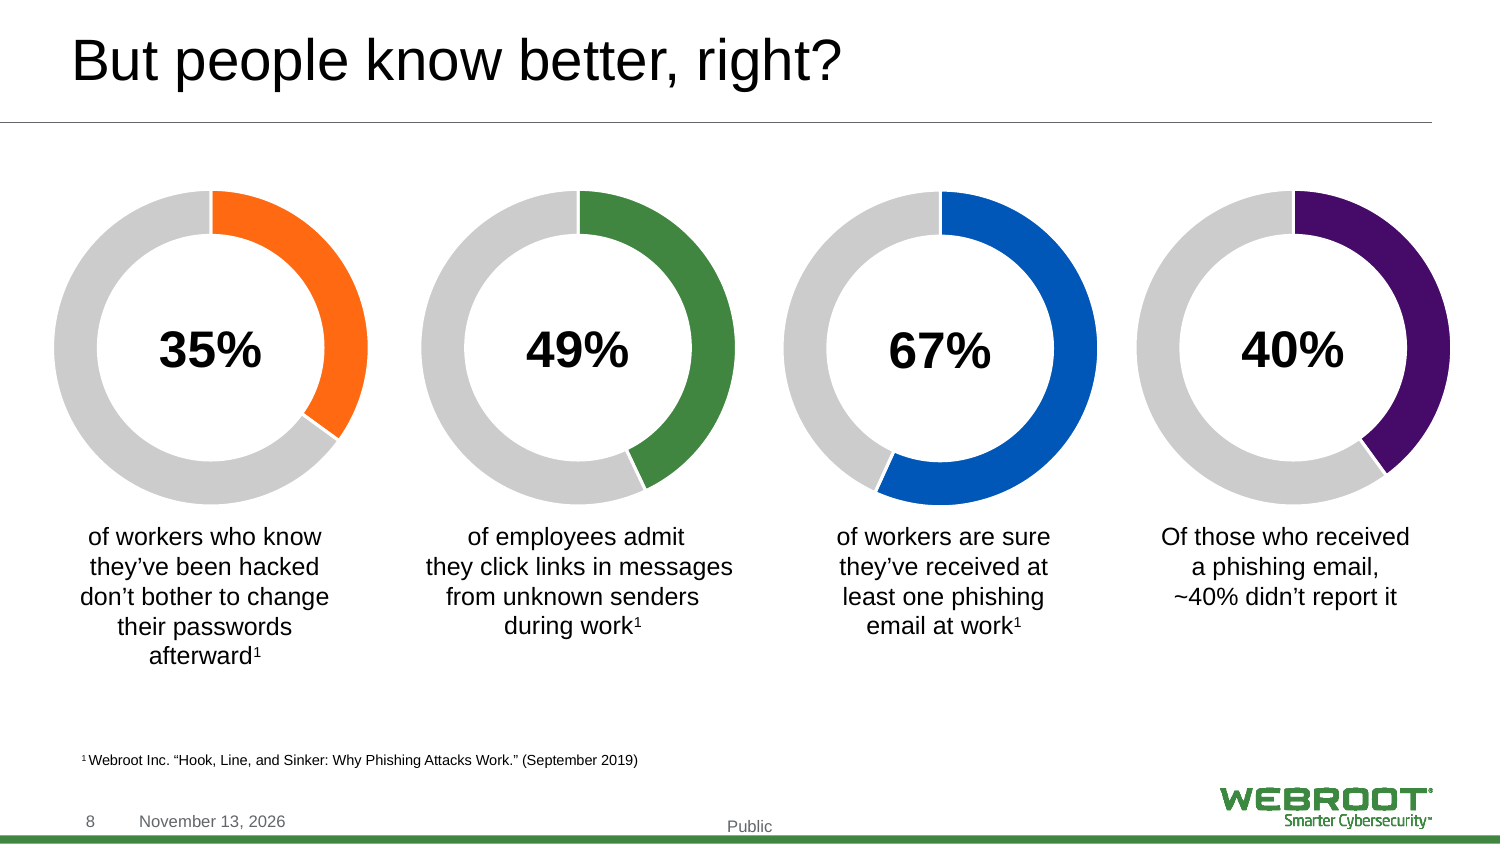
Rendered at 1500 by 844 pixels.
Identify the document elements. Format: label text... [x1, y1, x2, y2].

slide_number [125, 803, 455, 844]
slide_number 8 [70, 803, 125, 844]
footer Public [496, 803, 1004, 844]
picture [1220, 787, 1433, 829]
text_box Of those who received a phishing email, ~40% didn’t report it [1159, 513, 1428, 618]
title But people know better, right? [70, 0, 1432, 123]
chart [44, 182, 378, 513]
text_box of employees admit they click links in messages from unknown senders during work1 [417, 512, 751, 648]
chart [411, 182, 745, 513]
chart [1126, 182, 1460, 513]
text_box of workers are sure they’ve received at least one phishing email at work1 [819, 514, 1084, 648]
text_box 1 Webroot Inc. “Hook, Line, and Sinker: Why Phishing Attacks Work.” (September 2019) [81, 743, 813, 777]
text_box of workers who know they’ve been hacked don’t bother to change their passwords afterward1 [71, 513, 354, 678]
chart [773, 183, 1108, 514]
